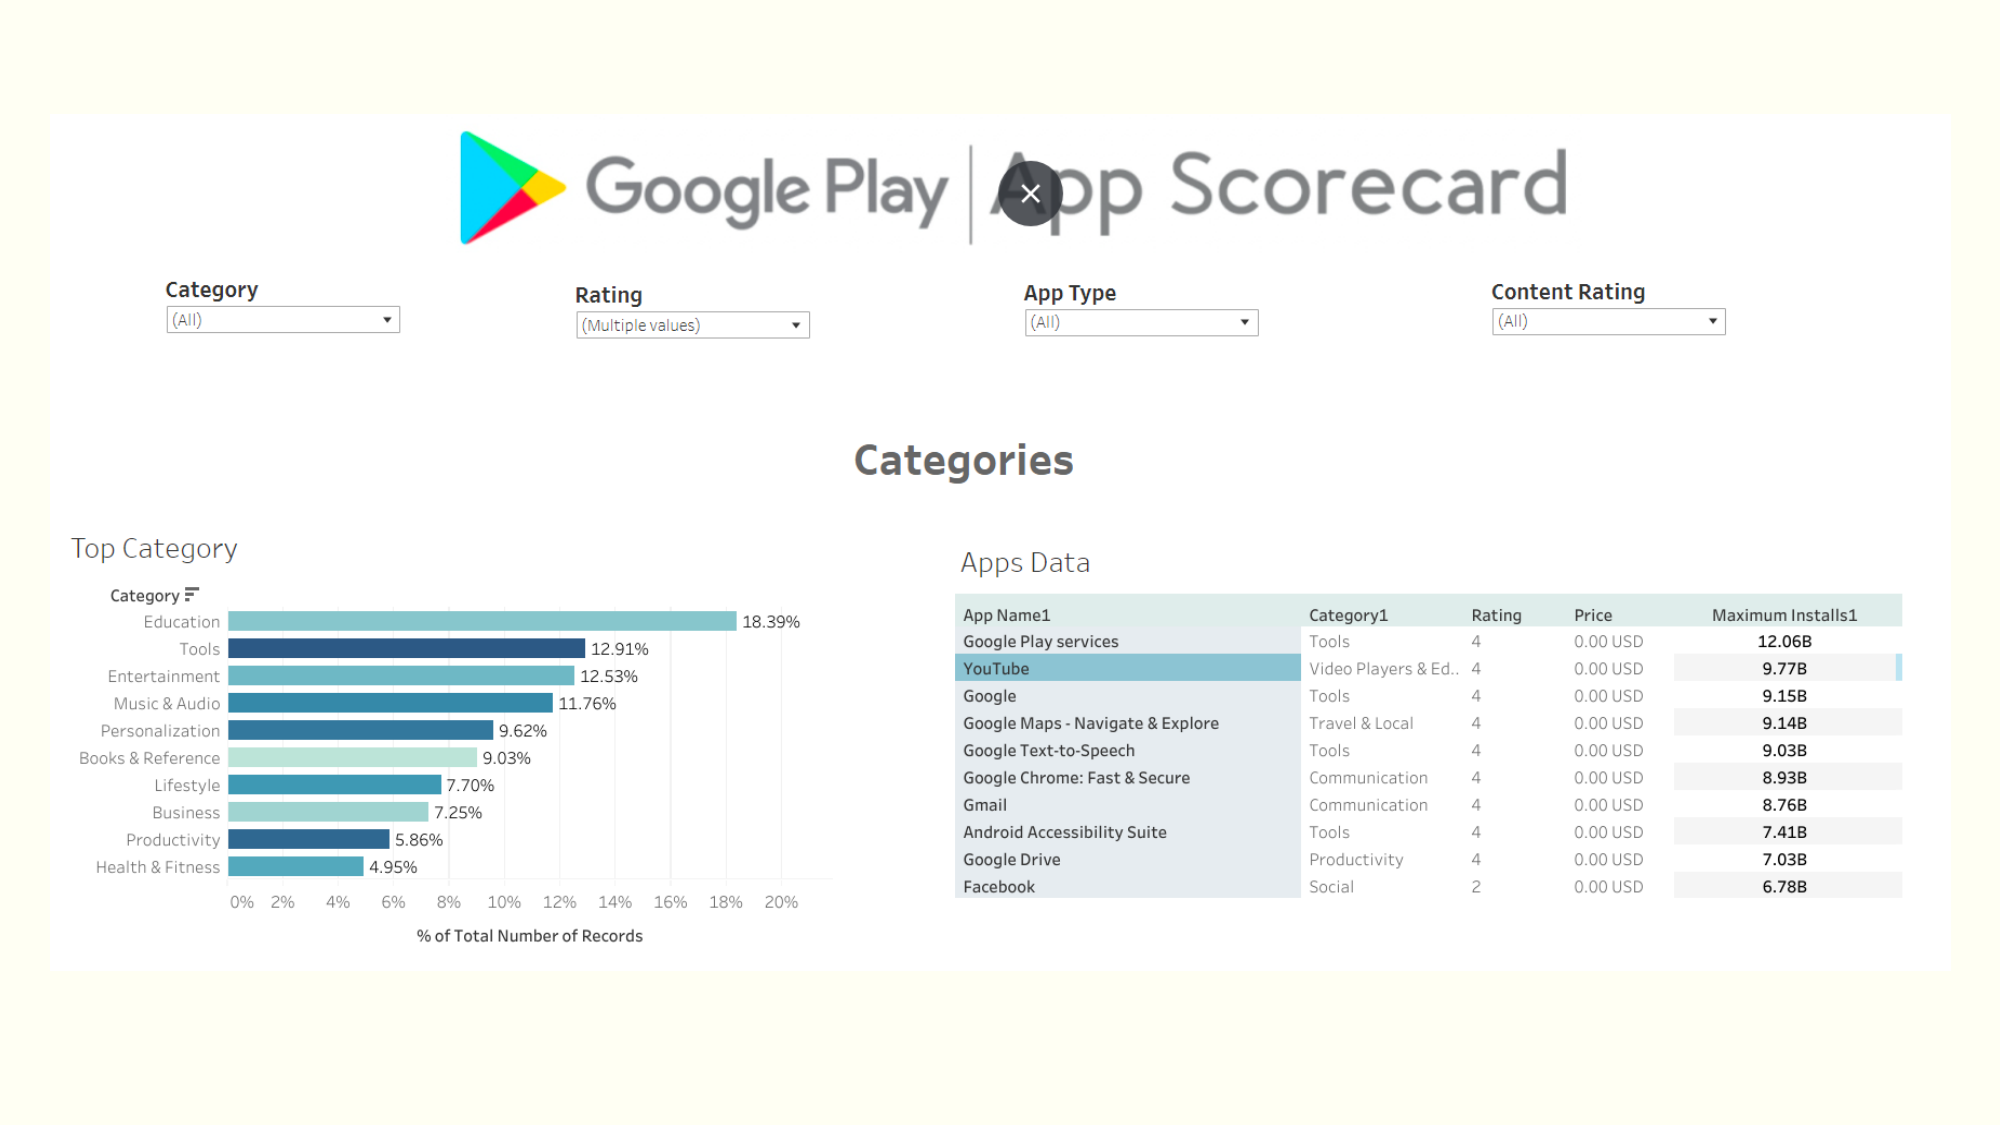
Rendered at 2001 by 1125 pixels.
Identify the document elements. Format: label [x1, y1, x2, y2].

picture [50, 114, 1951, 971]
